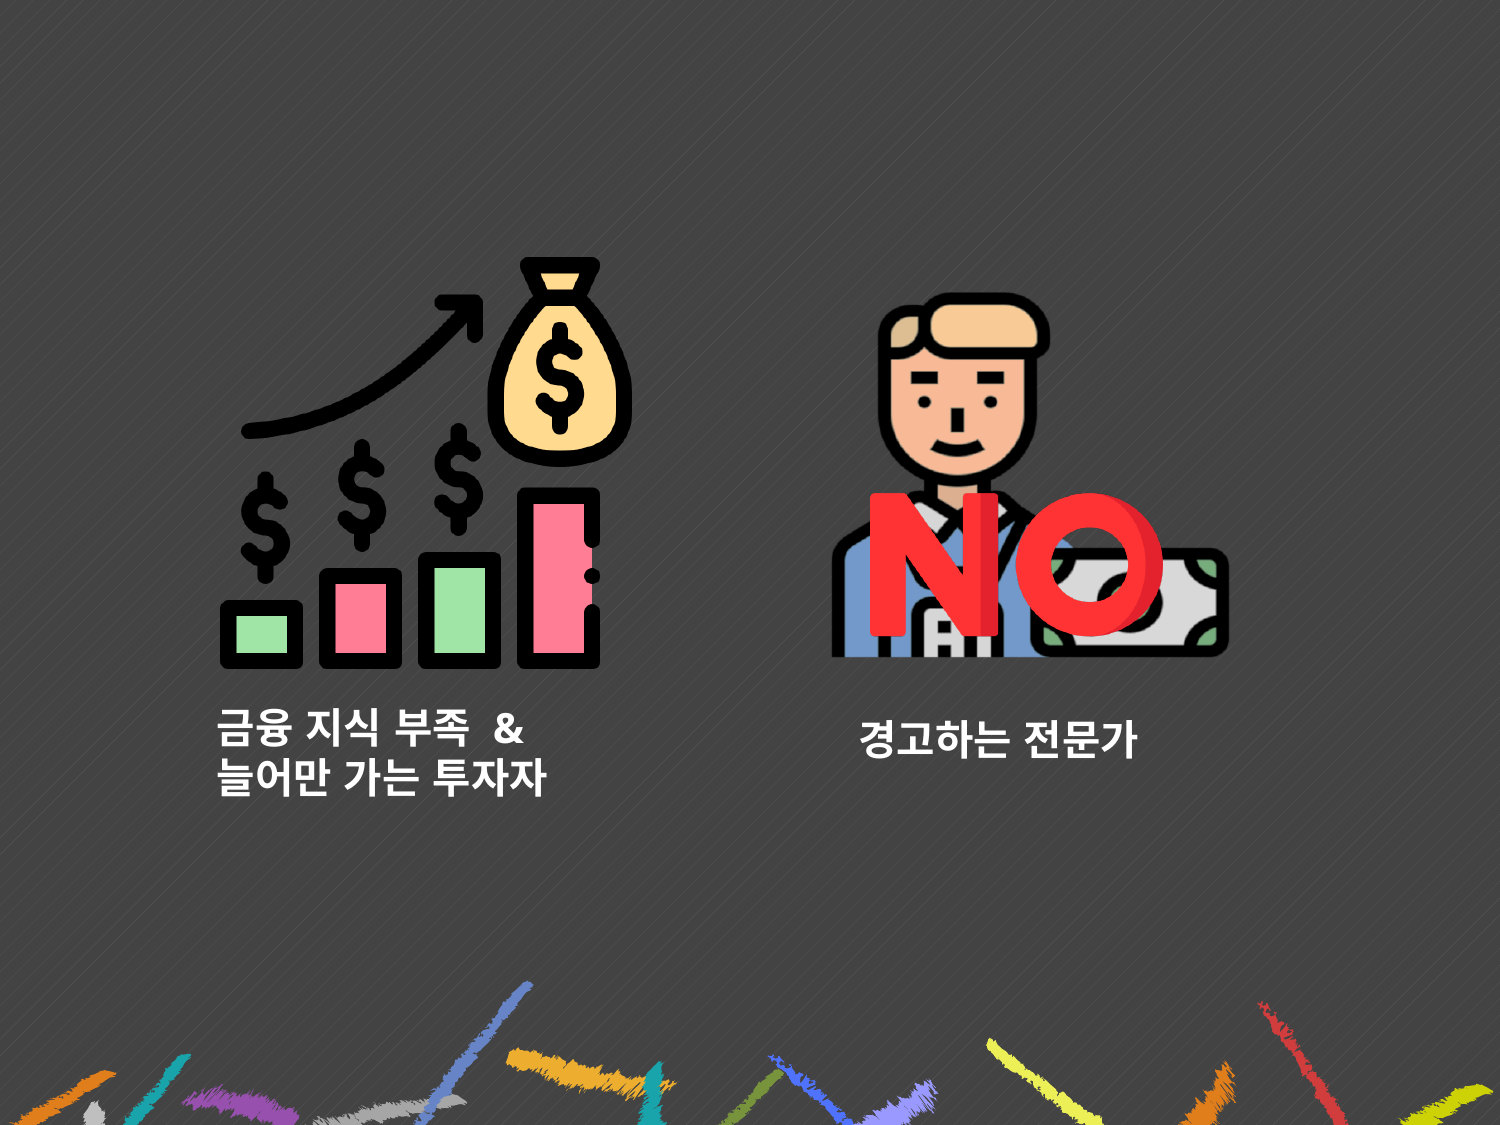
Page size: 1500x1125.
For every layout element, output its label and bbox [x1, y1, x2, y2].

text_box [817, 280, 1256, 772]
text_box [201, 257, 633, 811]
